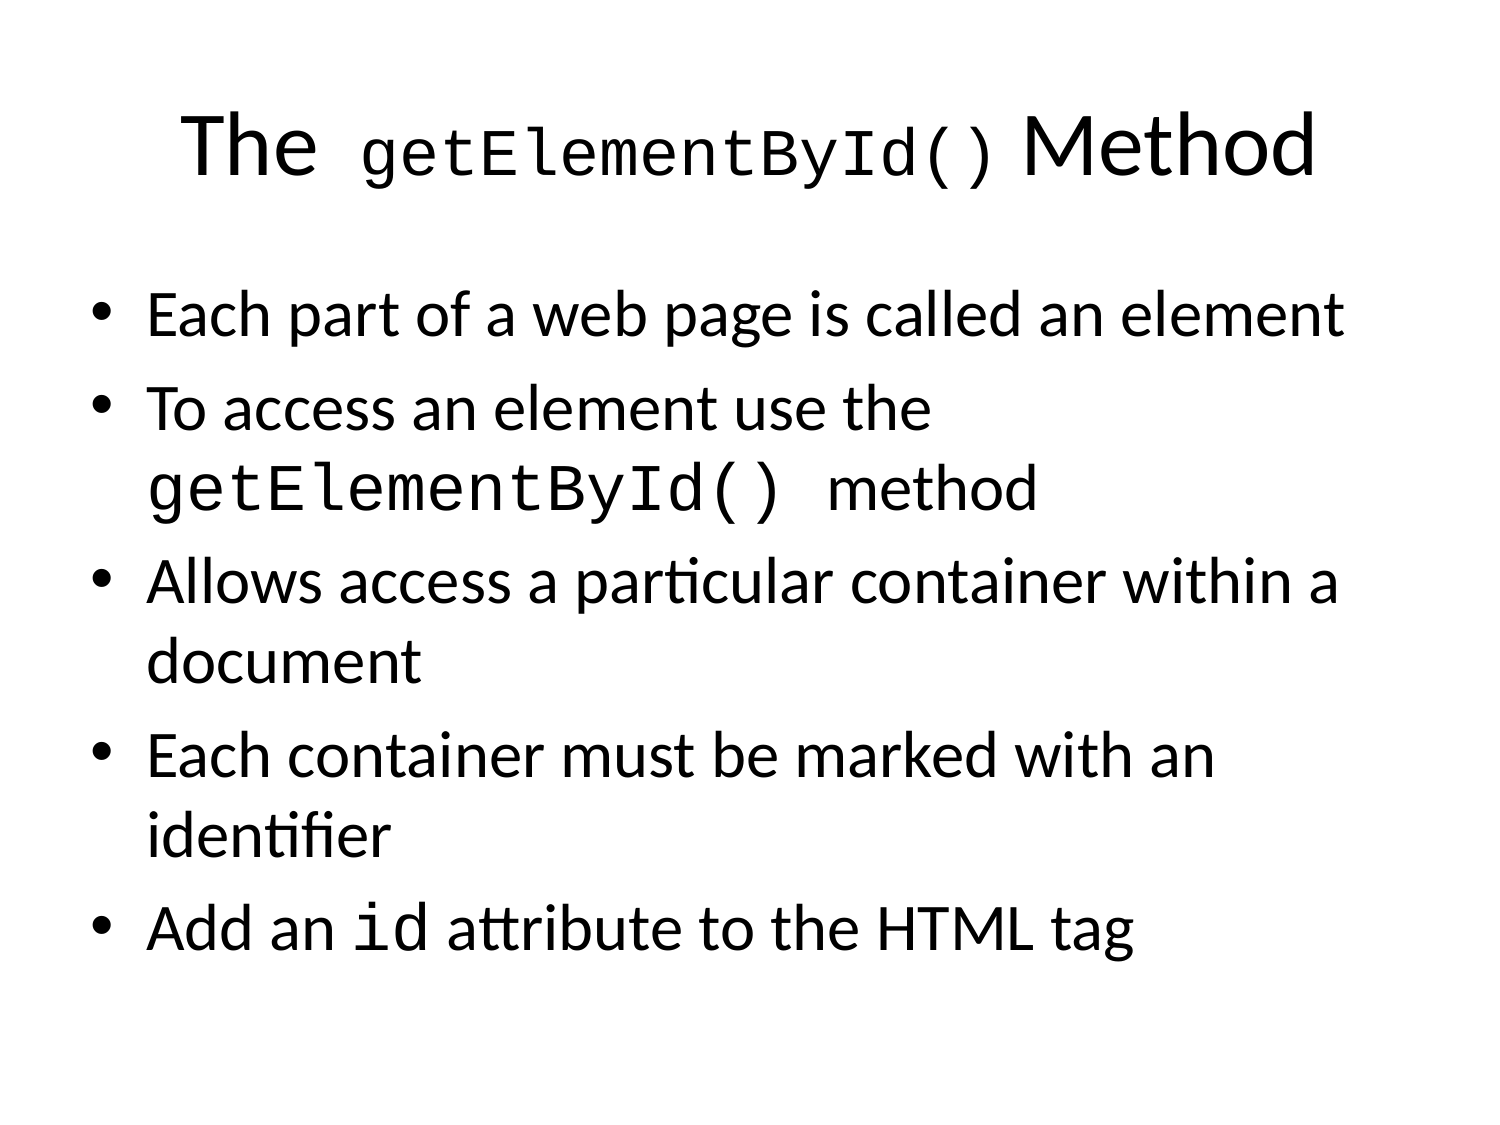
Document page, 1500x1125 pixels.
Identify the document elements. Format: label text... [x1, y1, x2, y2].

title The getElementById() Method [75, 45, 1425, 233]
list Each part of a web page is called an element To access an element use the getElementById() method Allows access a particular container within a document Each container must be marked with an identifier Add an id attribute to the HTML tag [75, 262, 1425, 1005]
